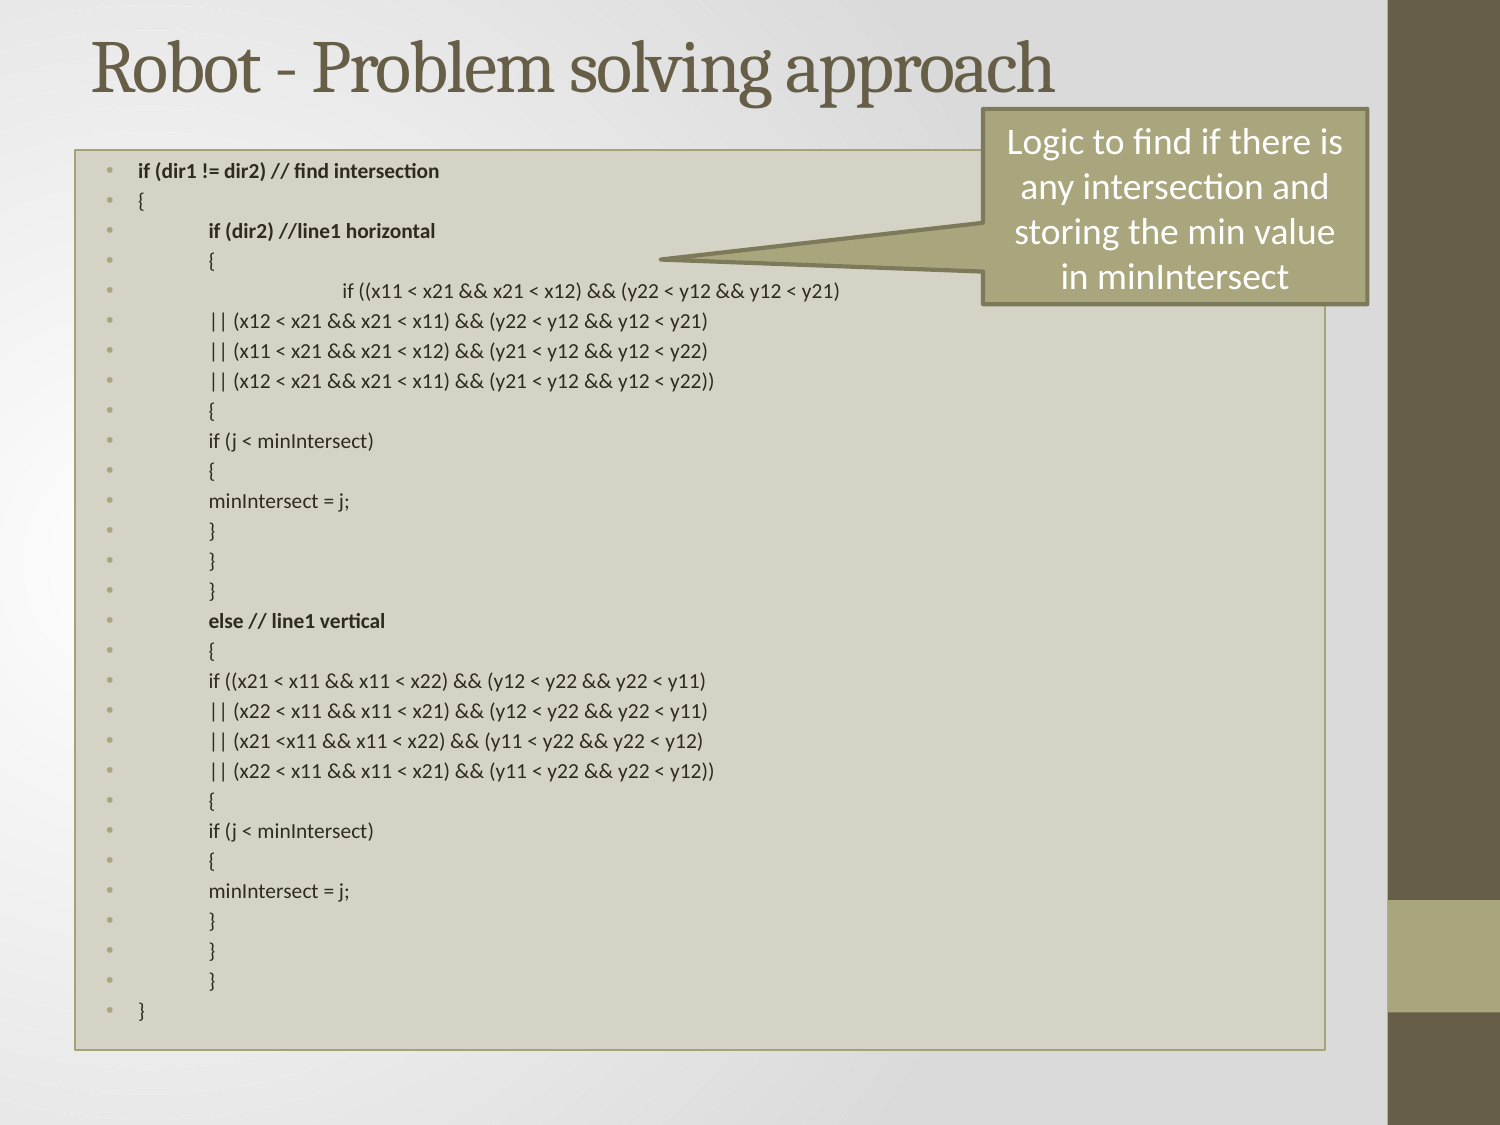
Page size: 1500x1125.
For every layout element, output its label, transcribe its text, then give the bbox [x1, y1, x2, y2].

title Robot - Problem solving approach [75, 0, 1325, 125]
list if (dir1 != dir2) // find intersection { if (dir2) //line1 horizontal { if ((x11 < x21 && x21 < x12) && (y22 < y12 && y12 < y21) || (x12 < x21 && x21 < x11) && (y22 < y12 && y12 < y21) || (x11 < x21 && x21 < x12) && (y21 < y12 && y12 < y22) || (x12 < x21 && x21 < x11) && (y21 < y12 && y12 < y22)) { if (j < minIntersect) { minIntersect = j; } } } else // line1 vertical { if ((x21 < x11 && x11 < x22) && (y12 < y22 && y22 < y11) || (x22 < x11 && x11 < x21) && (y12 < y22 && y22 < y11) || (x21 <x11 && x11 < x22) && (y11 < y22 && y22 < y12) || (x22 < x11 && x11 < x21) && (y11 < y22 && y22 < y12)) { if (j < minIntersect) { minIntersect = j; } } } } [74, 149, 1326, 1051]
text_box Logic to find if there is any intersection and storing the min value in minIntersect [658, 106, 1370, 307]
